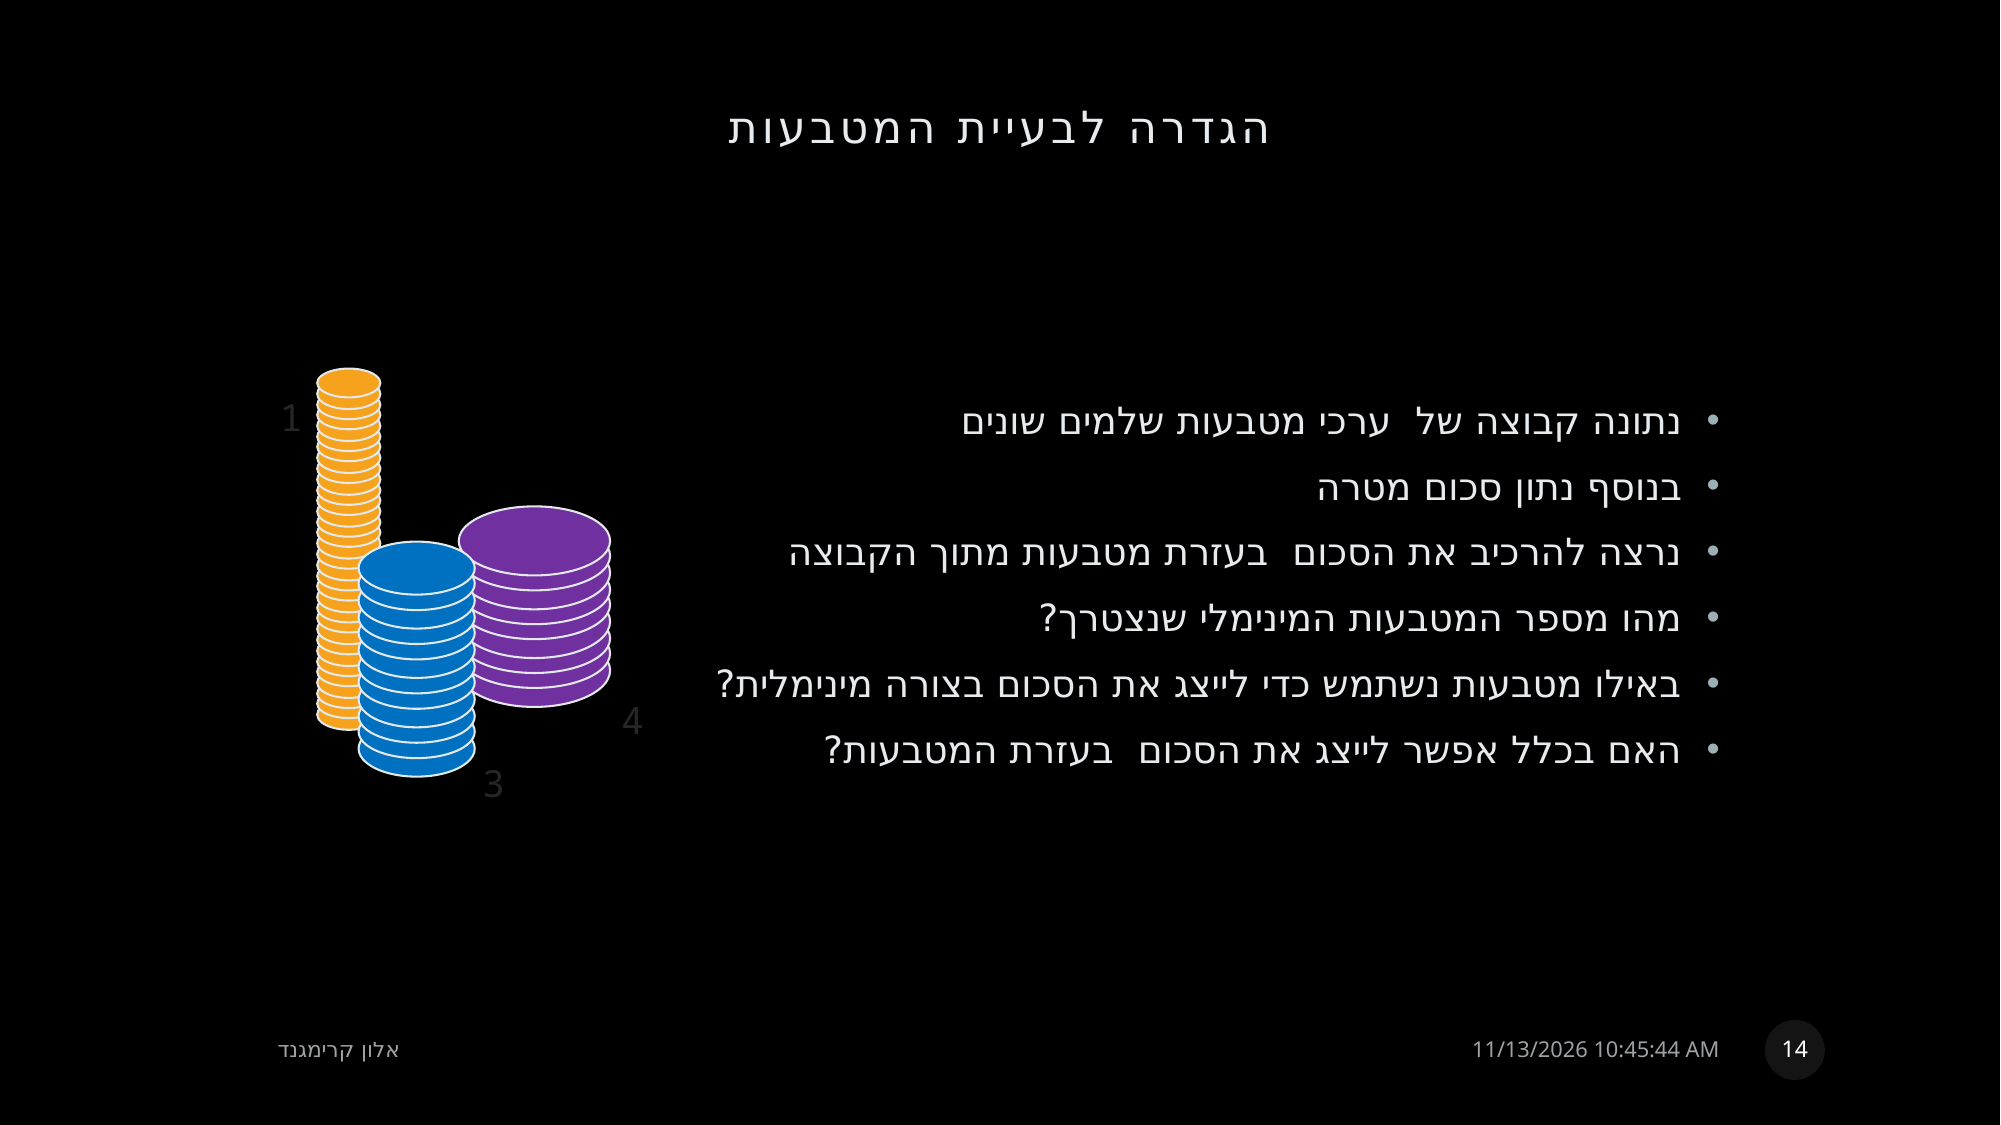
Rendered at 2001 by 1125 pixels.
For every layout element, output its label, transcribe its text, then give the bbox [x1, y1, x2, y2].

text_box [265, 368, 651, 870]
footer אלון קרימגנד [262, 1023, 1231, 1076]
slide_number 14 [1764, 1019, 1825, 1080]
title הגדרה לבעיית המטבעות [261, 73, 1739, 186]
slide_number 23 אוגוסט, 2022 [1283, 1023, 1735, 1077]
